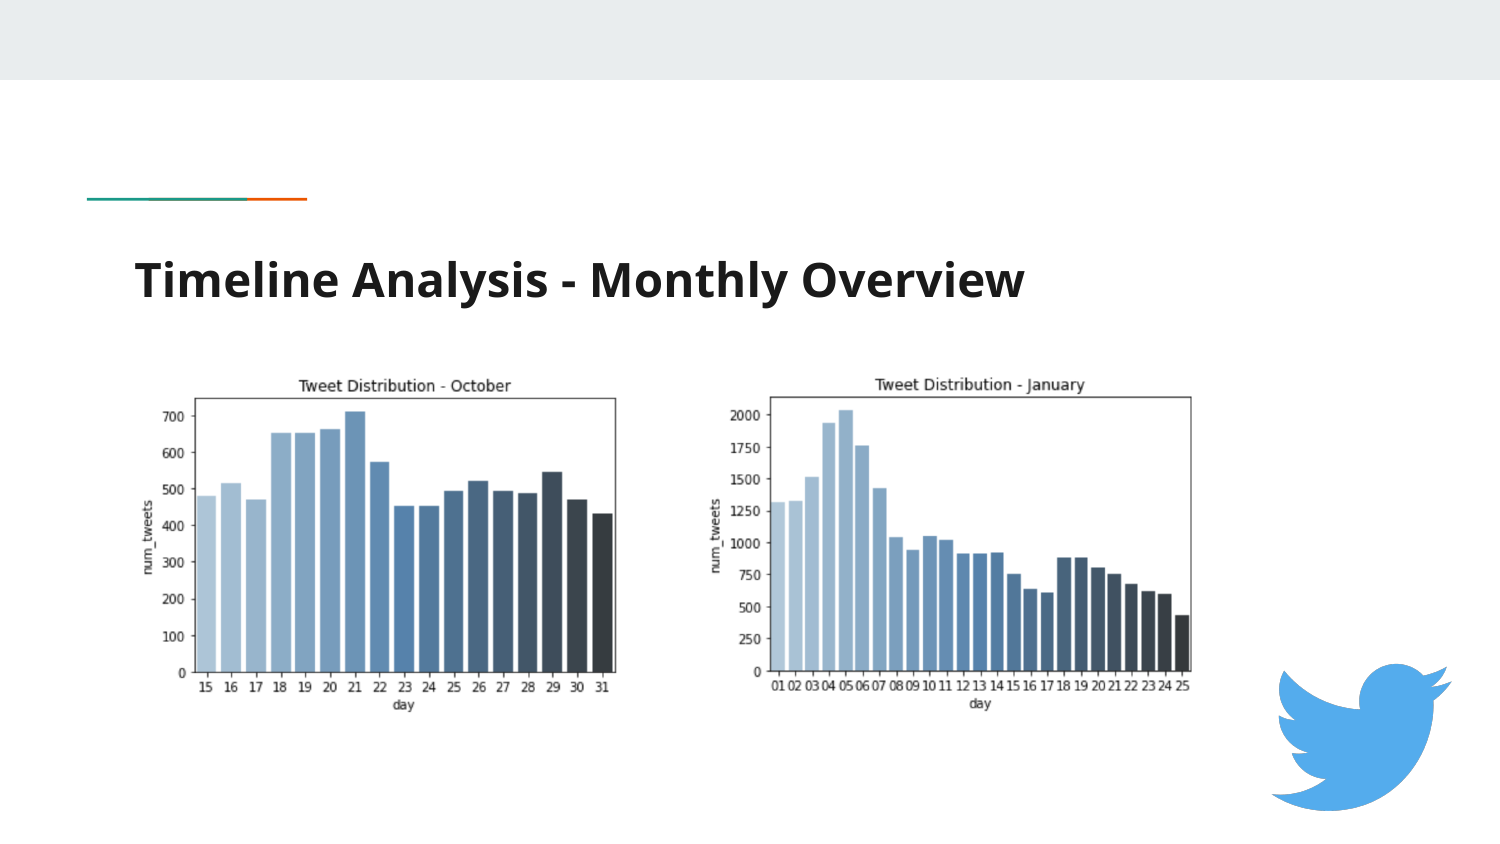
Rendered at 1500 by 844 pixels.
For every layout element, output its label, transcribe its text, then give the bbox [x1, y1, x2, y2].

picture [692, 366, 1249, 728]
picture [119, 366, 656, 728]
title Timeline Analysis - Monthly Overview [119, 234, 1381, 323]
picture [1271, 663, 1452, 812]
